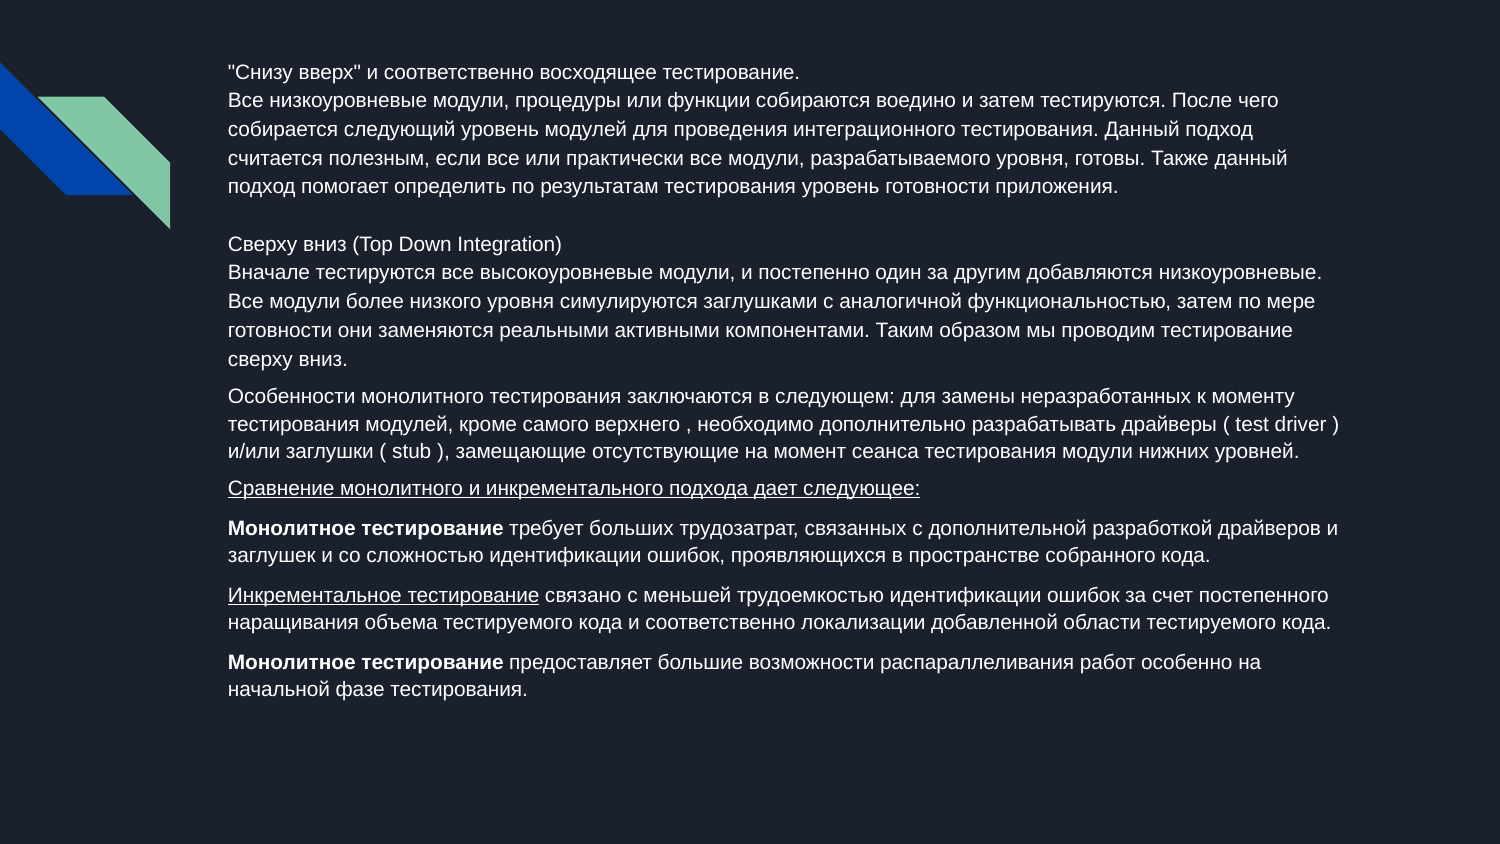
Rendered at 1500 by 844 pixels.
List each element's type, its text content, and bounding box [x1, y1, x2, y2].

list "Снизу вверх" и соответственно восходящее тестирование. Все низкоуровневые модули, процедуры или функции собираются воедино и затем тестируются. После чего собирается следующий уровень модулей для проведения интеграционного тестирования. Данный подход считается полезным, если все или практически все модули, разрабатываемого уровня, готовы. Также данный подход помогает определить по результатам тестирования уровень готовности приложения. Сверху вниз (Top Down Integration) Вначале тестируются все высокоуровневые модули, и постепенно один за другим добавляются низкоуровневые. Все модули более низкого уровня симулируются заглушками с аналогичной функциональностью, затем по мере готовности они заменяются реальными активными компонентами. Таким образом мы проводим тестирование сверху вниз. Особенности монолитного тестирования заключаются в следующем: для замены неразработанных к моменту тестирования модулей, кроме самого верхнего , необходимо дополнительно разрабатывать драйверы ( test driver ) и/или заглушки ( stub ), замещающие отсутствующие на момент сеанса тестирования модули нижних уровней. Сравнение монолитного и инкрементального подхода дает следующее: Монолитное тестирование требует больших трудозатрат, связанных с дополнительной разработкой драйверов и заглушек и со сложностью идентификации ошибок, проявляющихся в пространстве собранного кода. Инкрементальное тестирование связано с меньшей трудоемкостью идентификации ошибок за счет постепенного наращивания объема тестируемого кода и соответственно локализации добавленной области тестируемого кода. Монолитное тестирование предоставляет большие возможности распараллеливания работ особенно на начальной фазе тестирования. [212, 39, 1368, 735]
